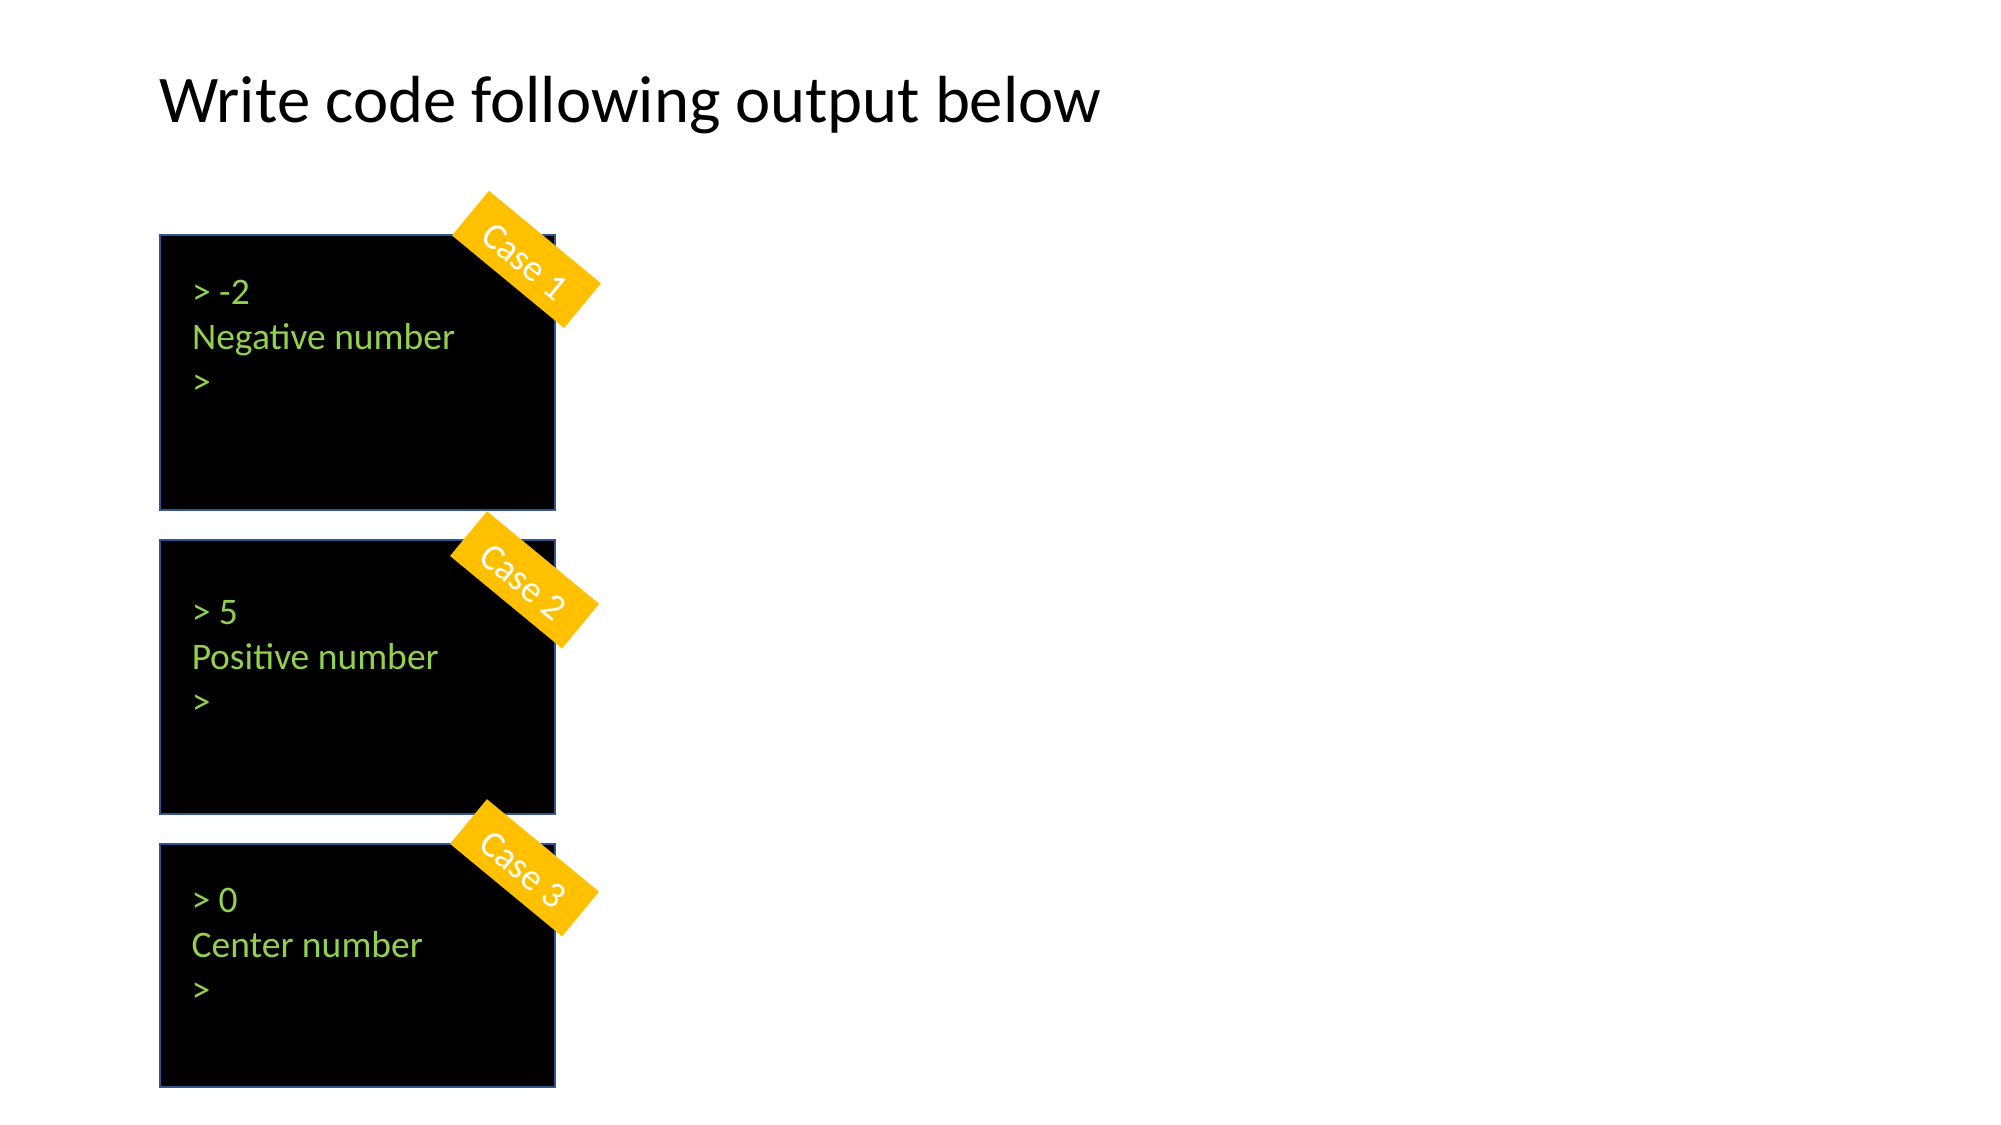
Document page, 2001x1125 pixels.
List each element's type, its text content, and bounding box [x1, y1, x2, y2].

text_box [159, 539, 556, 815]
text_box > 0 Center number > [176, 867, 439, 1018]
text_box Write code following output below [144, 47, 1117, 143]
text_box > -2 Negative number > [177, 259, 471, 410]
text_box Case 1 [450, 189, 603, 330]
text_box > 5 Positive number > [177, 579, 455, 730]
text_box Case 2 [448, 509, 601, 650]
text_box [159, 843, 556, 1088]
text_box Case 3 [448, 797, 601, 938]
text_box [159, 234, 556, 511]
